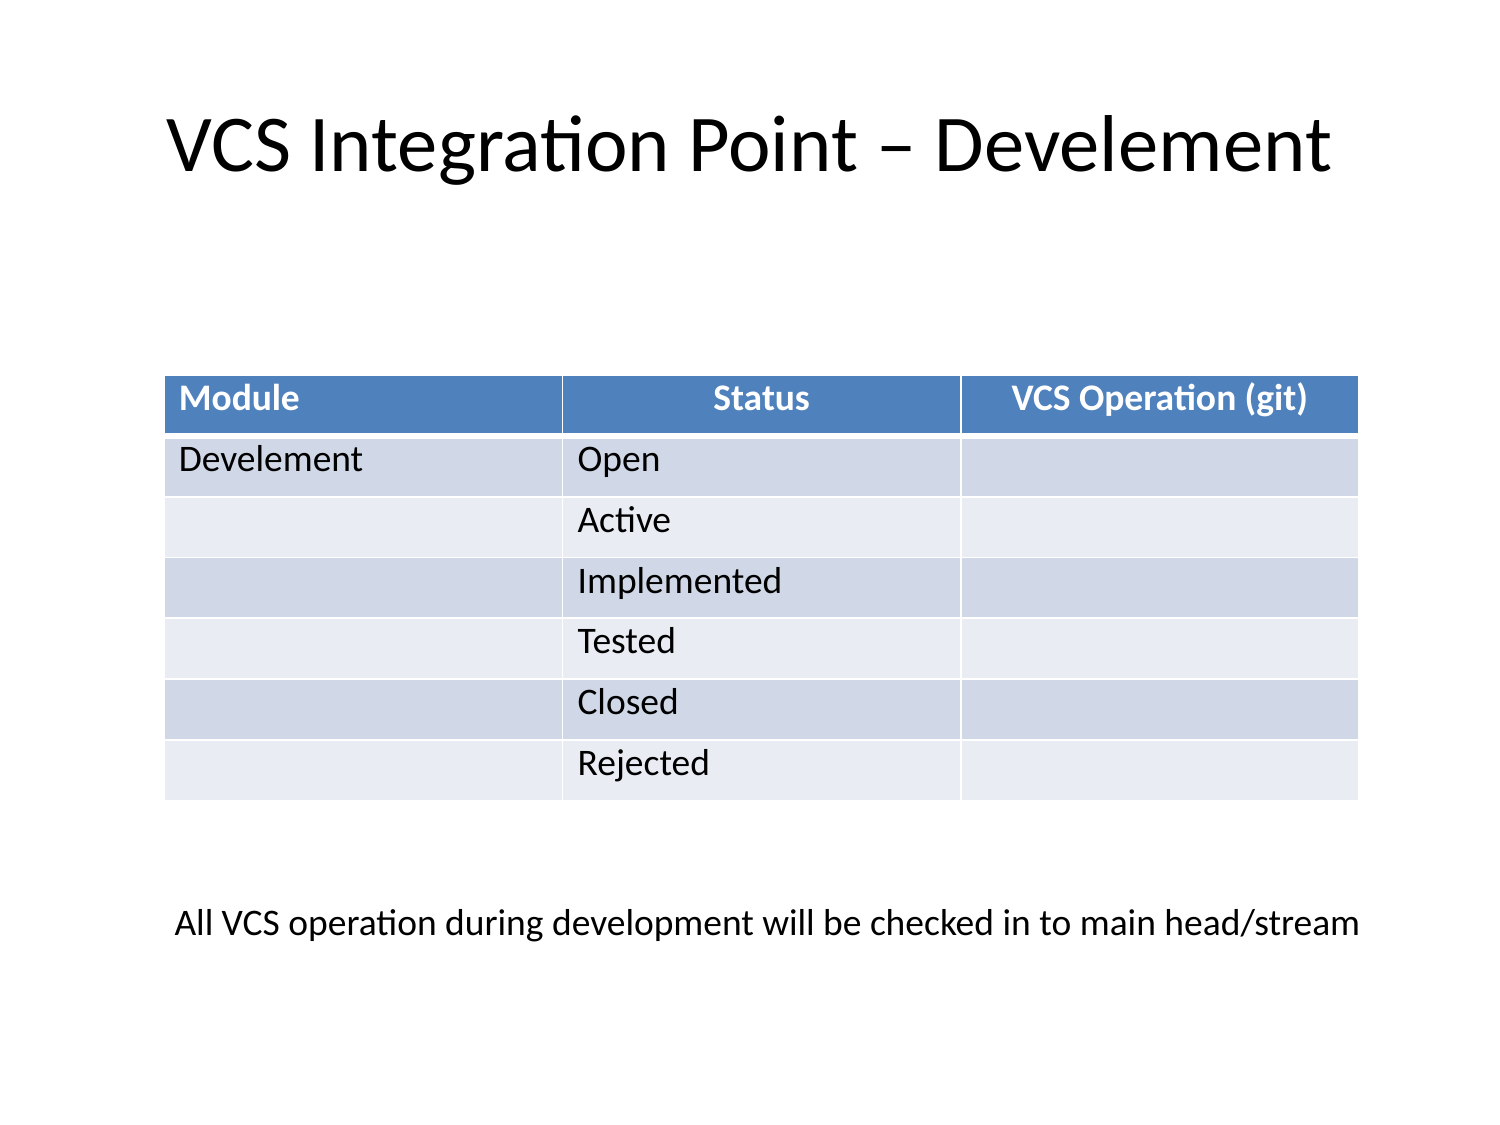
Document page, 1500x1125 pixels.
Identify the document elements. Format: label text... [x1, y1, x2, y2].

table_cell Active [563, 498, 960, 557]
table_cell [165, 741, 562, 800]
table_header Module [165, 376, 562, 433]
text_box All VCS operation during development will be checked in to main head/stream [159, 890, 1377, 951]
table_header VCS Operation (git) [962, 376, 1358, 433]
table_cell [165, 558, 562, 617]
table_cell Rejected [563, 741, 960, 800]
table_cell [165, 498, 562, 557]
table_cell Open [563, 439, 960, 496]
table_cell [165, 619, 562, 678]
table_cell [962, 680, 1358, 739]
table_cell [962, 558, 1358, 617]
table_header Status [563, 376, 960, 433]
title VCS Integration Point – Develement [75, 45, 1425, 233]
table_cell Tested [563, 619, 960, 678]
table_cell [962, 619, 1358, 678]
table_cell Implemented [563, 558, 960, 617]
table_cell Develement [165, 439, 562, 496]
table_cell [165, 680, 562, 739]
table_cell [962, 741, 1358, 800]
table_cell [962, 498, 1358, 557]
table_cell [962, 439, 1358, 496]
list [75, 262, 1425, 1005]
table_cell Closed [563, 680, 960, 739]
